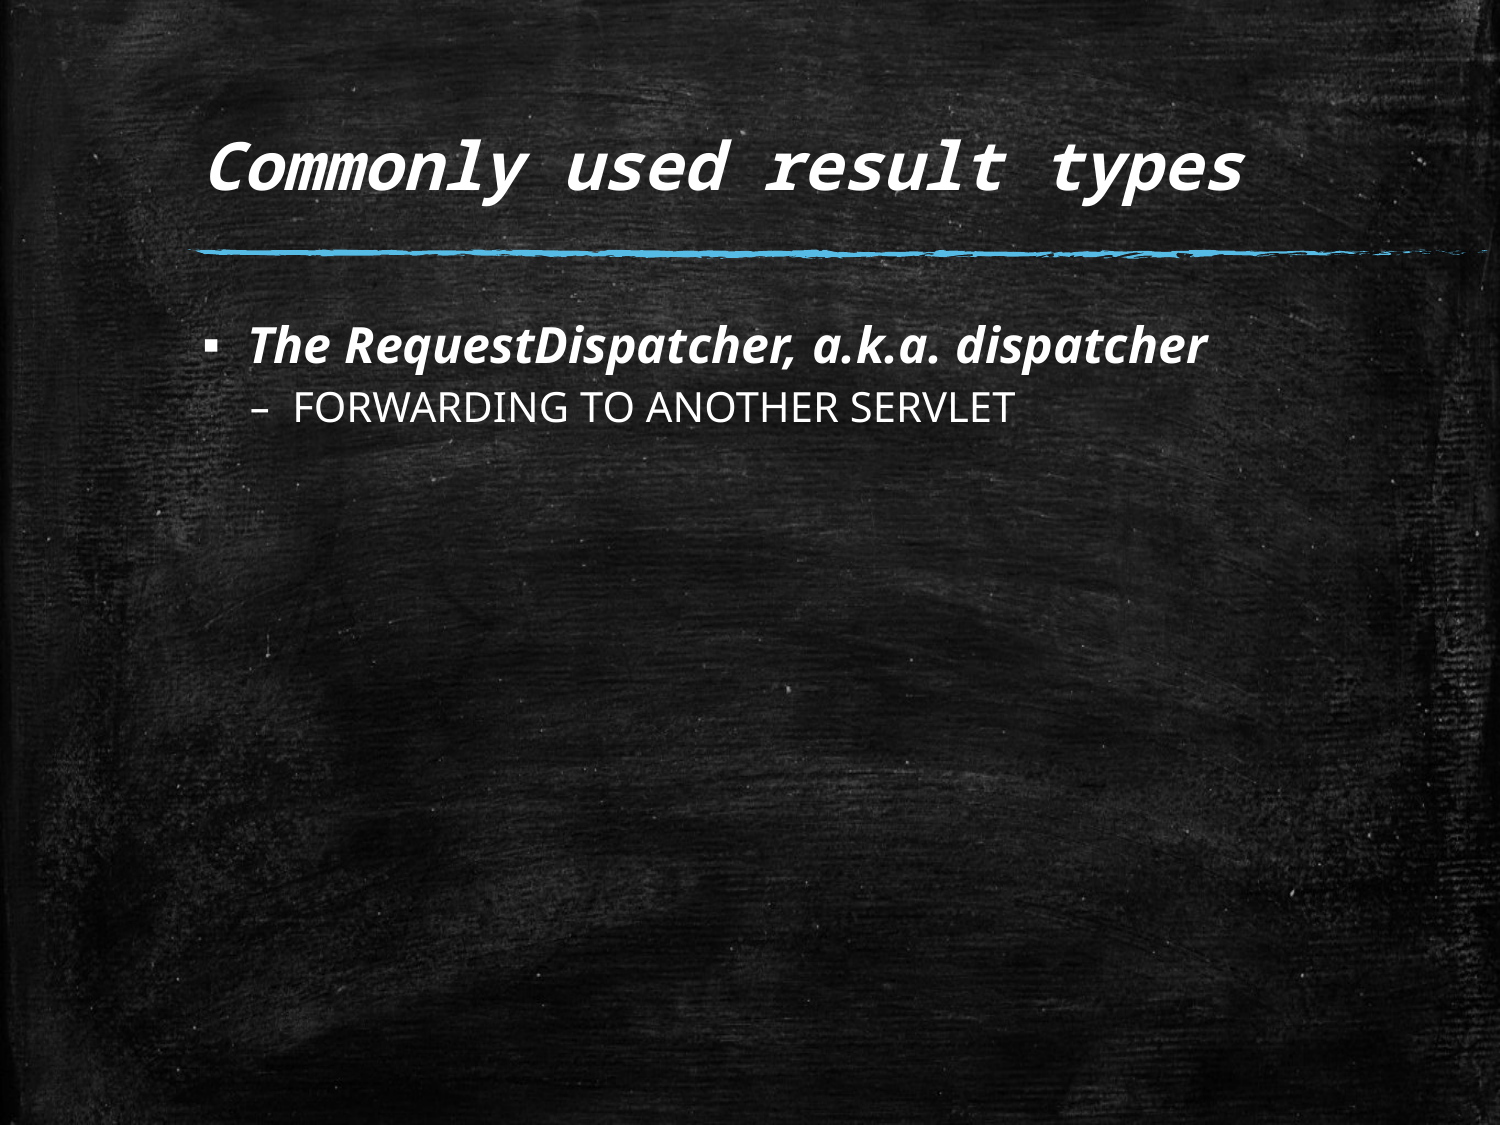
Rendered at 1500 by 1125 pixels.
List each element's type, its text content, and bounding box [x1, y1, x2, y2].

title Commonly used result types [187, 45, 1313, 213]
list The RequestDispatcher, a.k.a. dispatcher FORWARDING TO ANOTHER SERVLET [187, 312, 1313, 1013]
